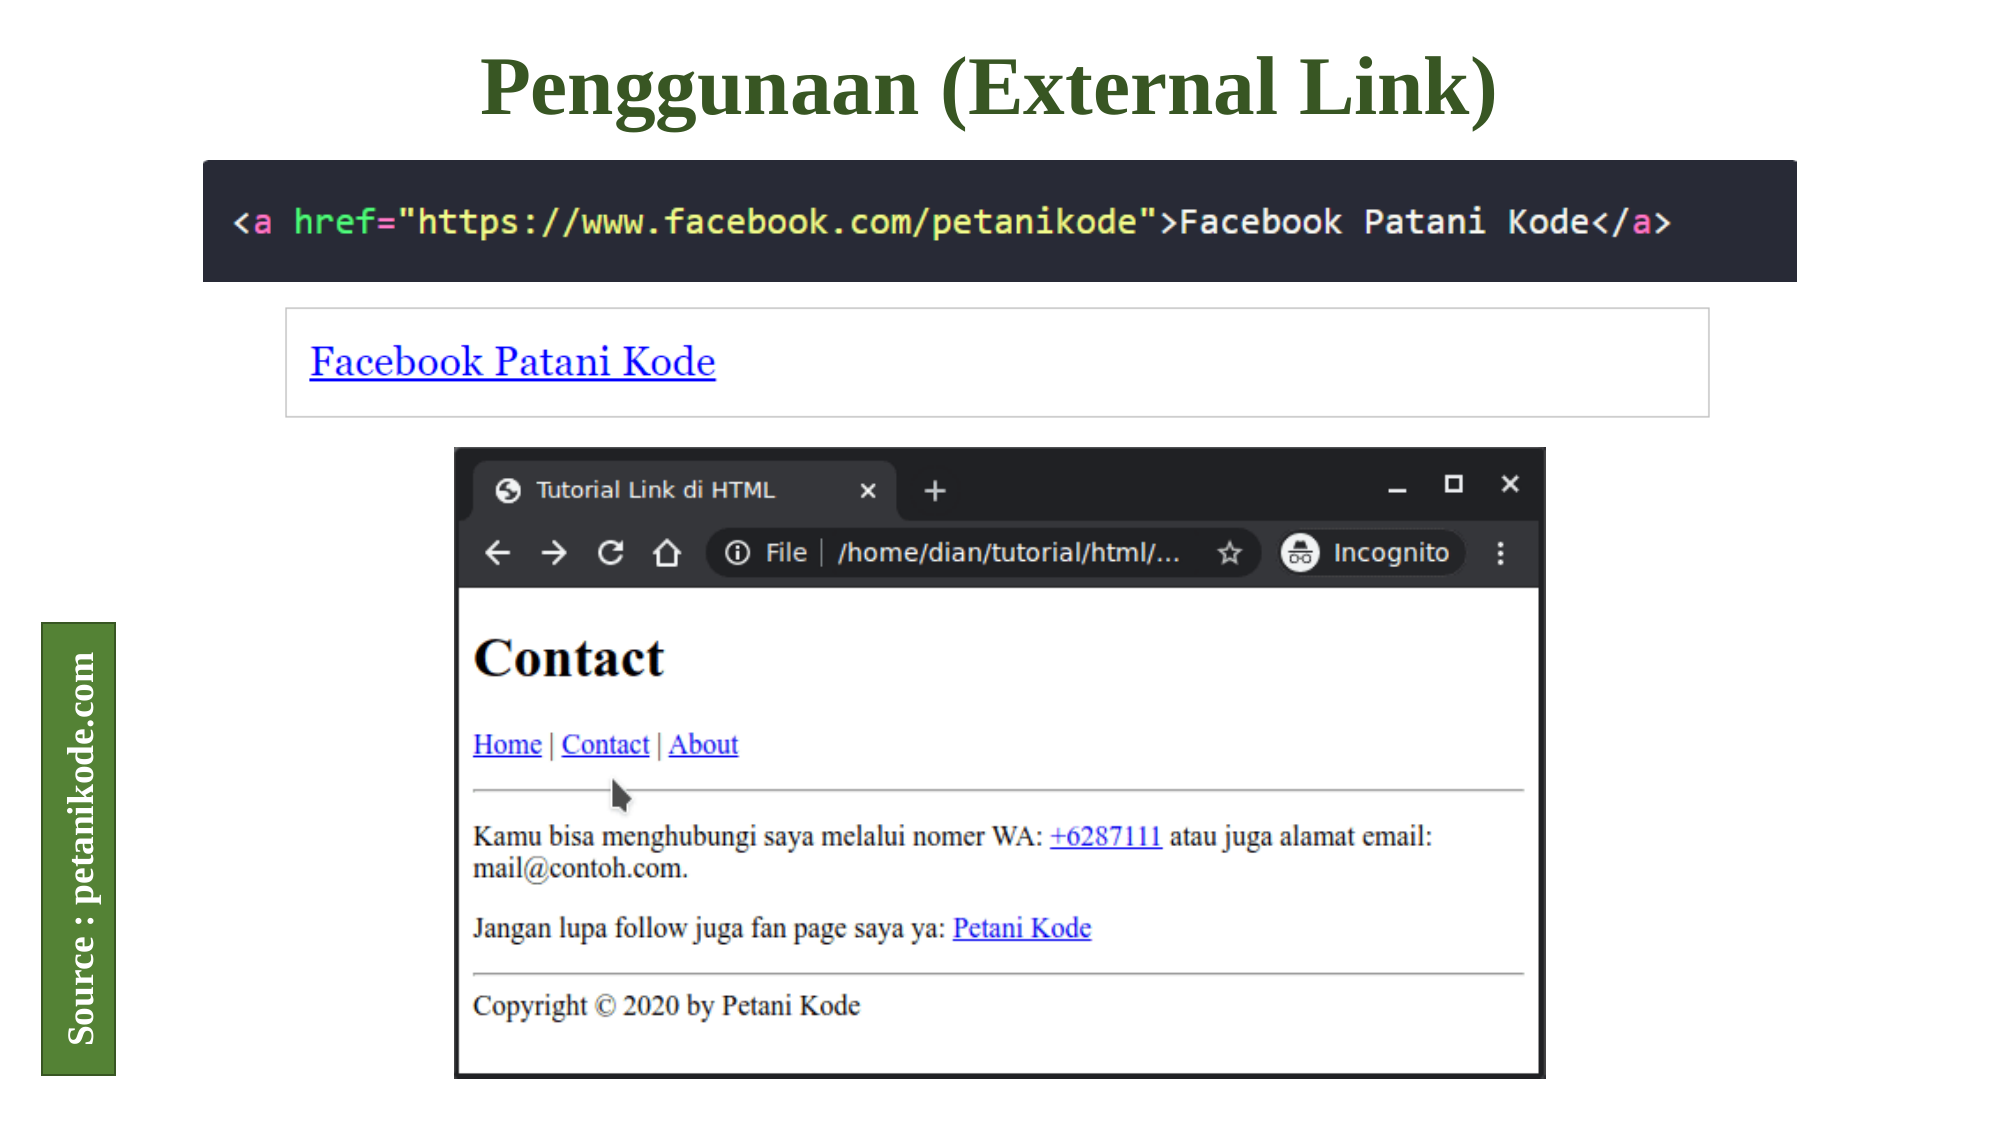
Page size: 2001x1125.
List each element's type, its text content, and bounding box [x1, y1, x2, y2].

text_box Source : petanikode.com [41, 622, 116, 1076]
picture [272, 289, 1728, 439]
picture [203, 160, 1797, 282]
text_box Penggunaan (External Link) [137, 0, 1863, 196]
picture [454, 447, 1546, 1079]
